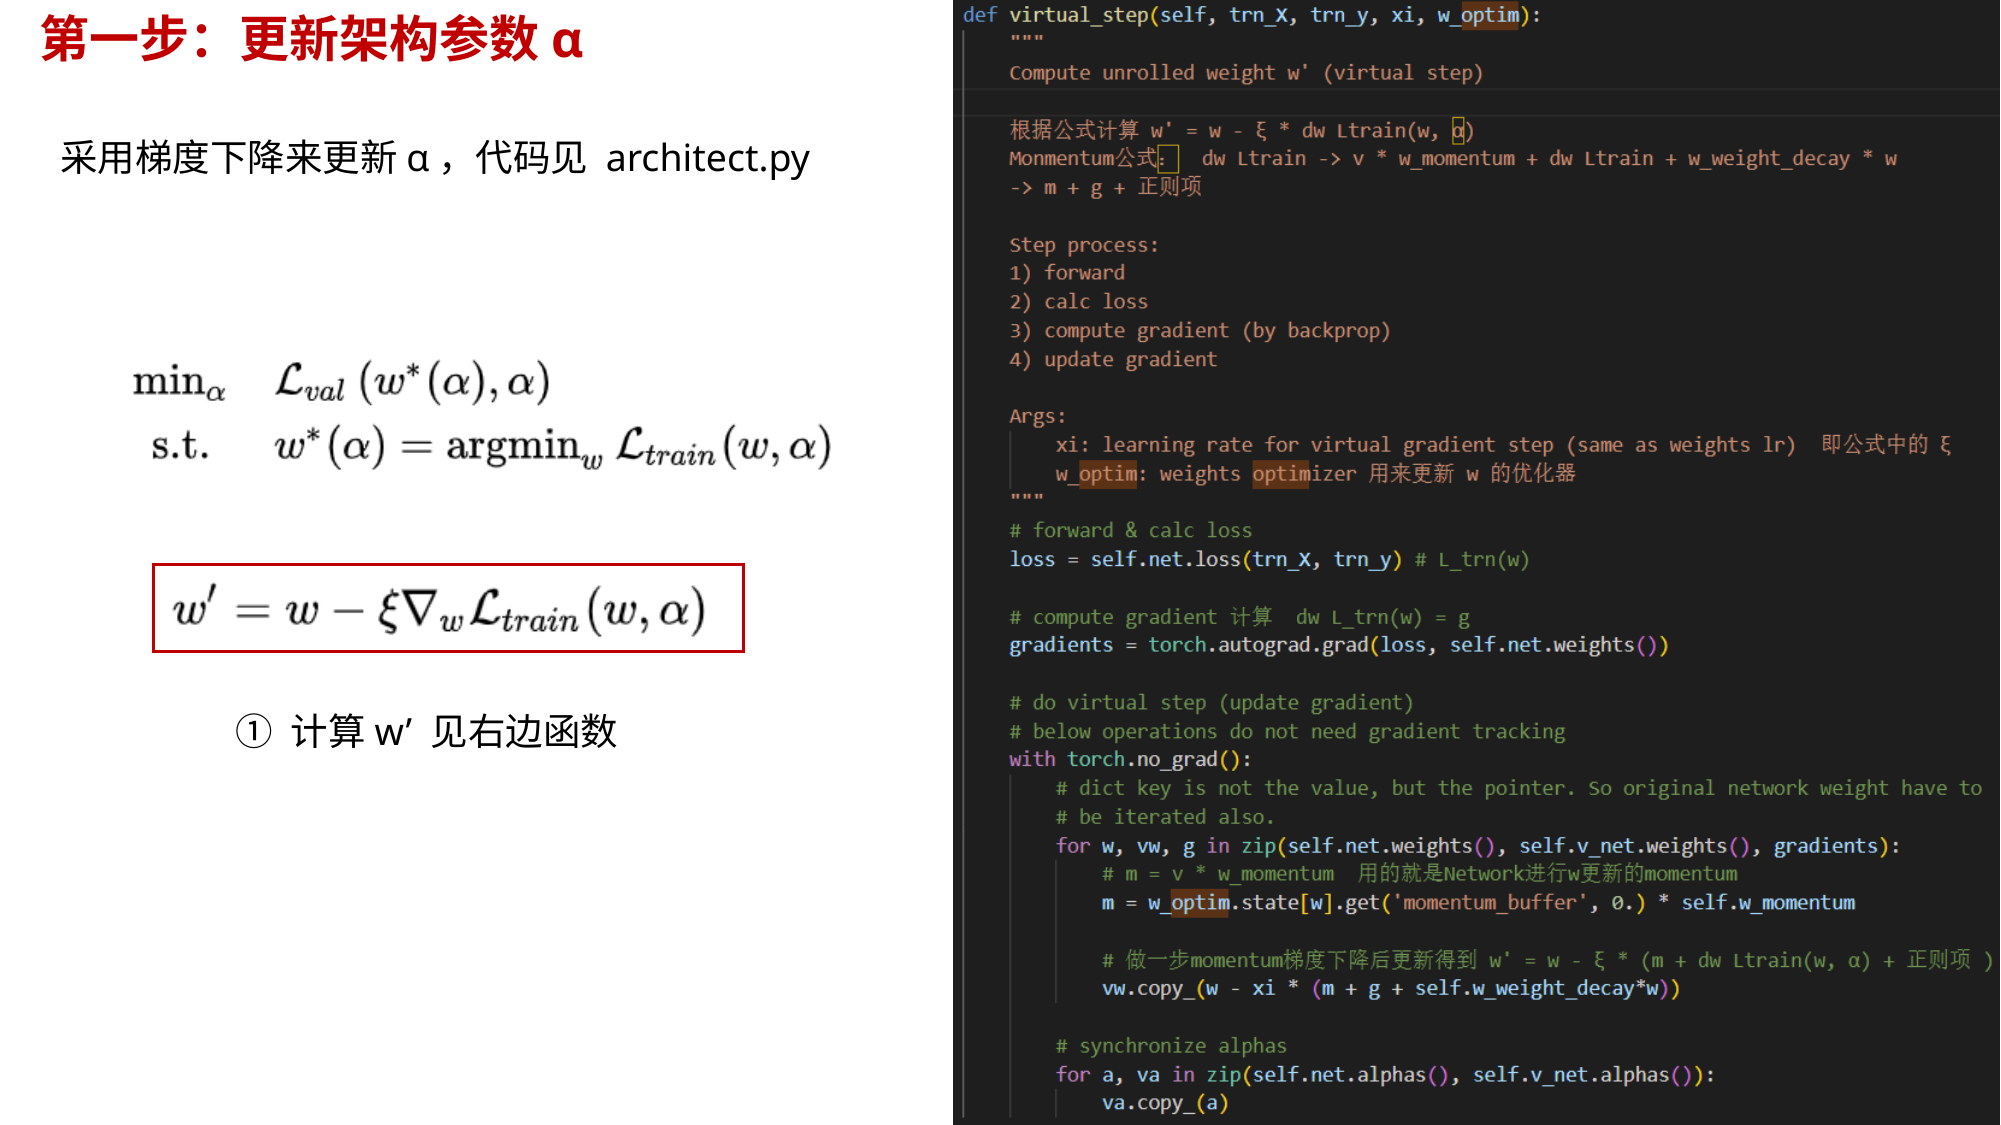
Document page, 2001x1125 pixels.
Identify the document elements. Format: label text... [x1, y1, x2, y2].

text_box 采用梯度下降来更新α，代码见 architect.py [45, 126, 835, 187]
picture [953, 0, 2000, 1125]
text_box 第一步：更新架构参数α [24, 0, 617, 75]
text_box ① 计算w’ 见右边函数 [220, 700, 638, 761]
picture [129, 355, 840, 479]
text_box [153, 564, 744, 652]
